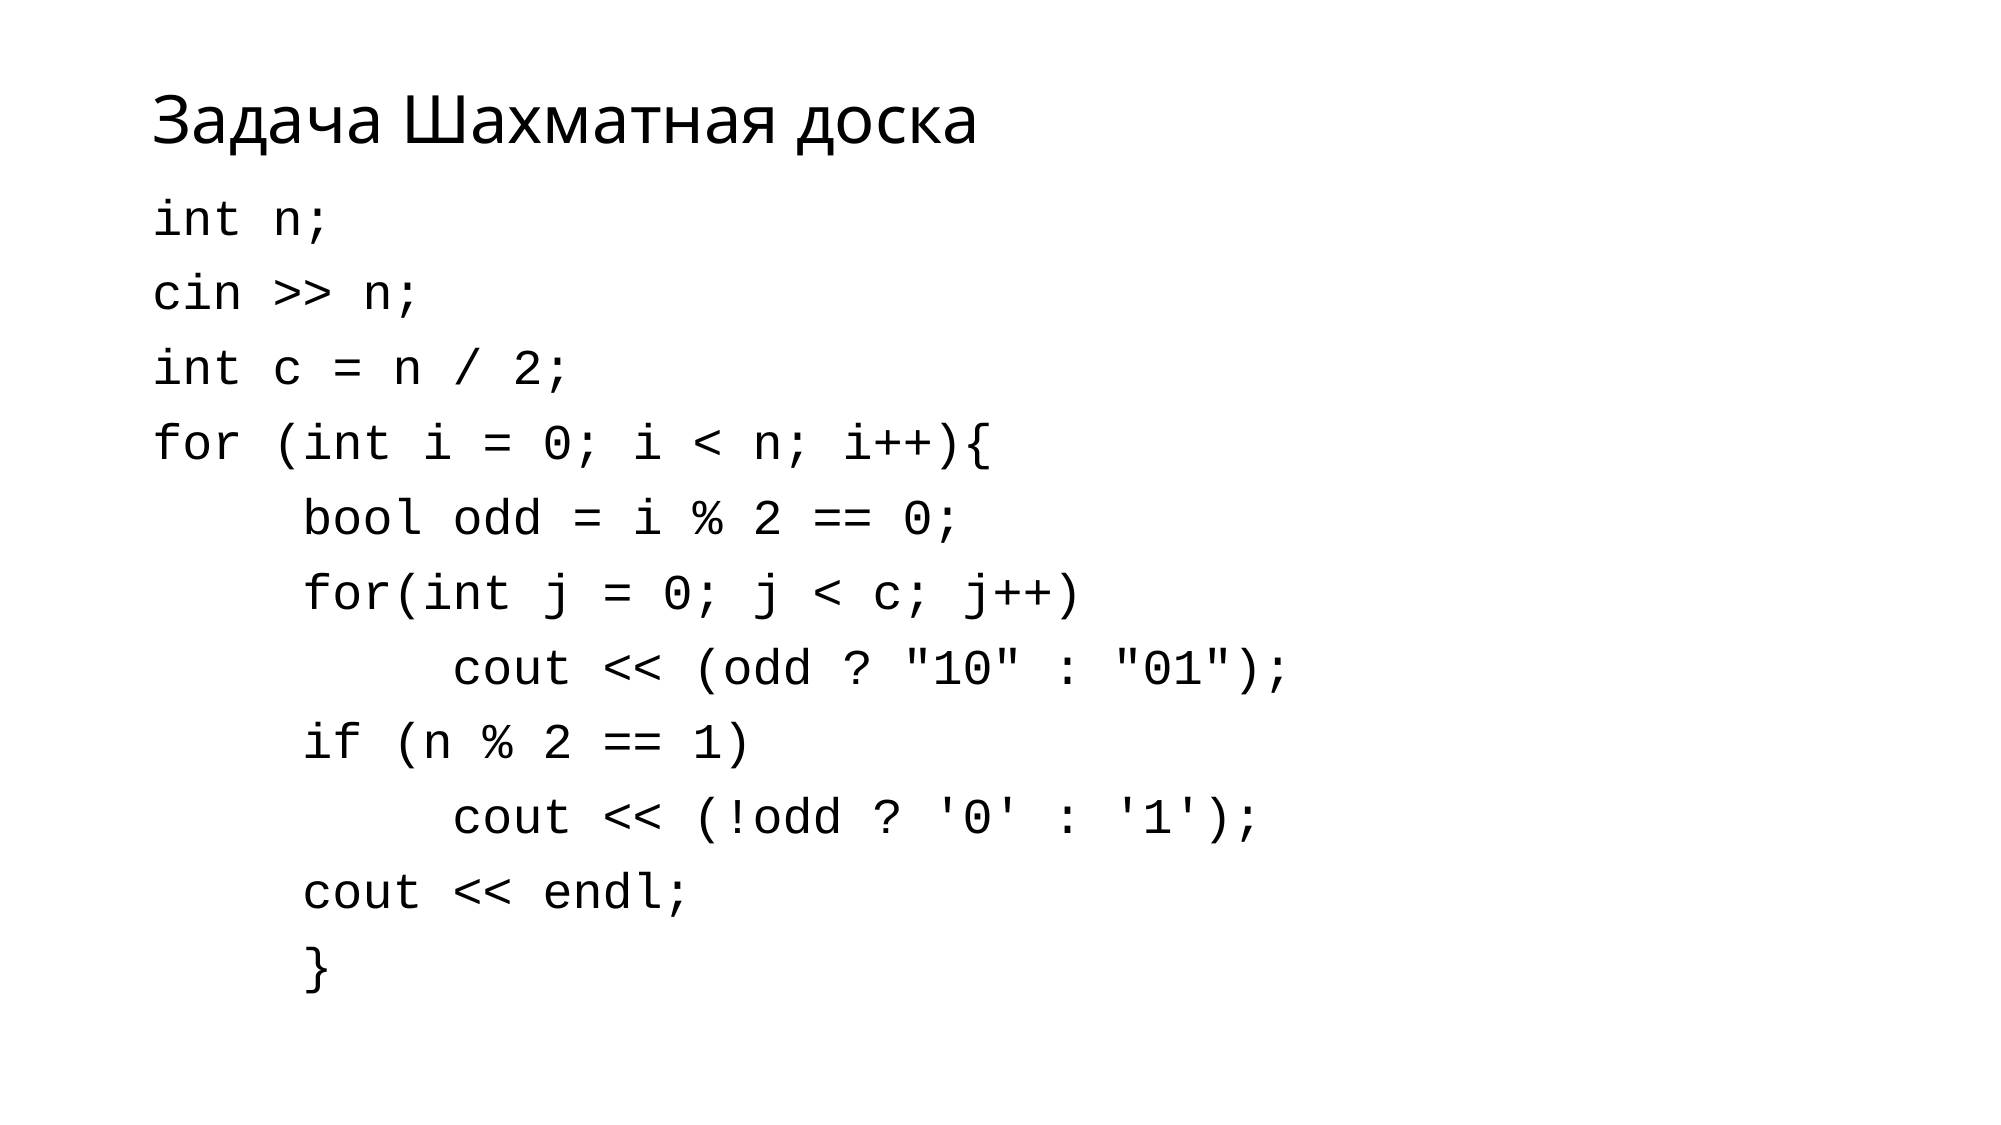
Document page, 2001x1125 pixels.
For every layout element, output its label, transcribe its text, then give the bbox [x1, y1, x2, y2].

title Задача Шахматная доска [137, 59, 1863, 184]
list int n; cin >> n; int c = n / 2; for (int i = 0; i < n; i++){ bool odd = i % 2 == 0; for(int j = 0; j < c; j++) cout << (odd ? "10" : "01"); if (n % 2 == 1) cout << (!odd ? '0' : '1'); cout << endl; } [137, 184, 1863, 1071]
